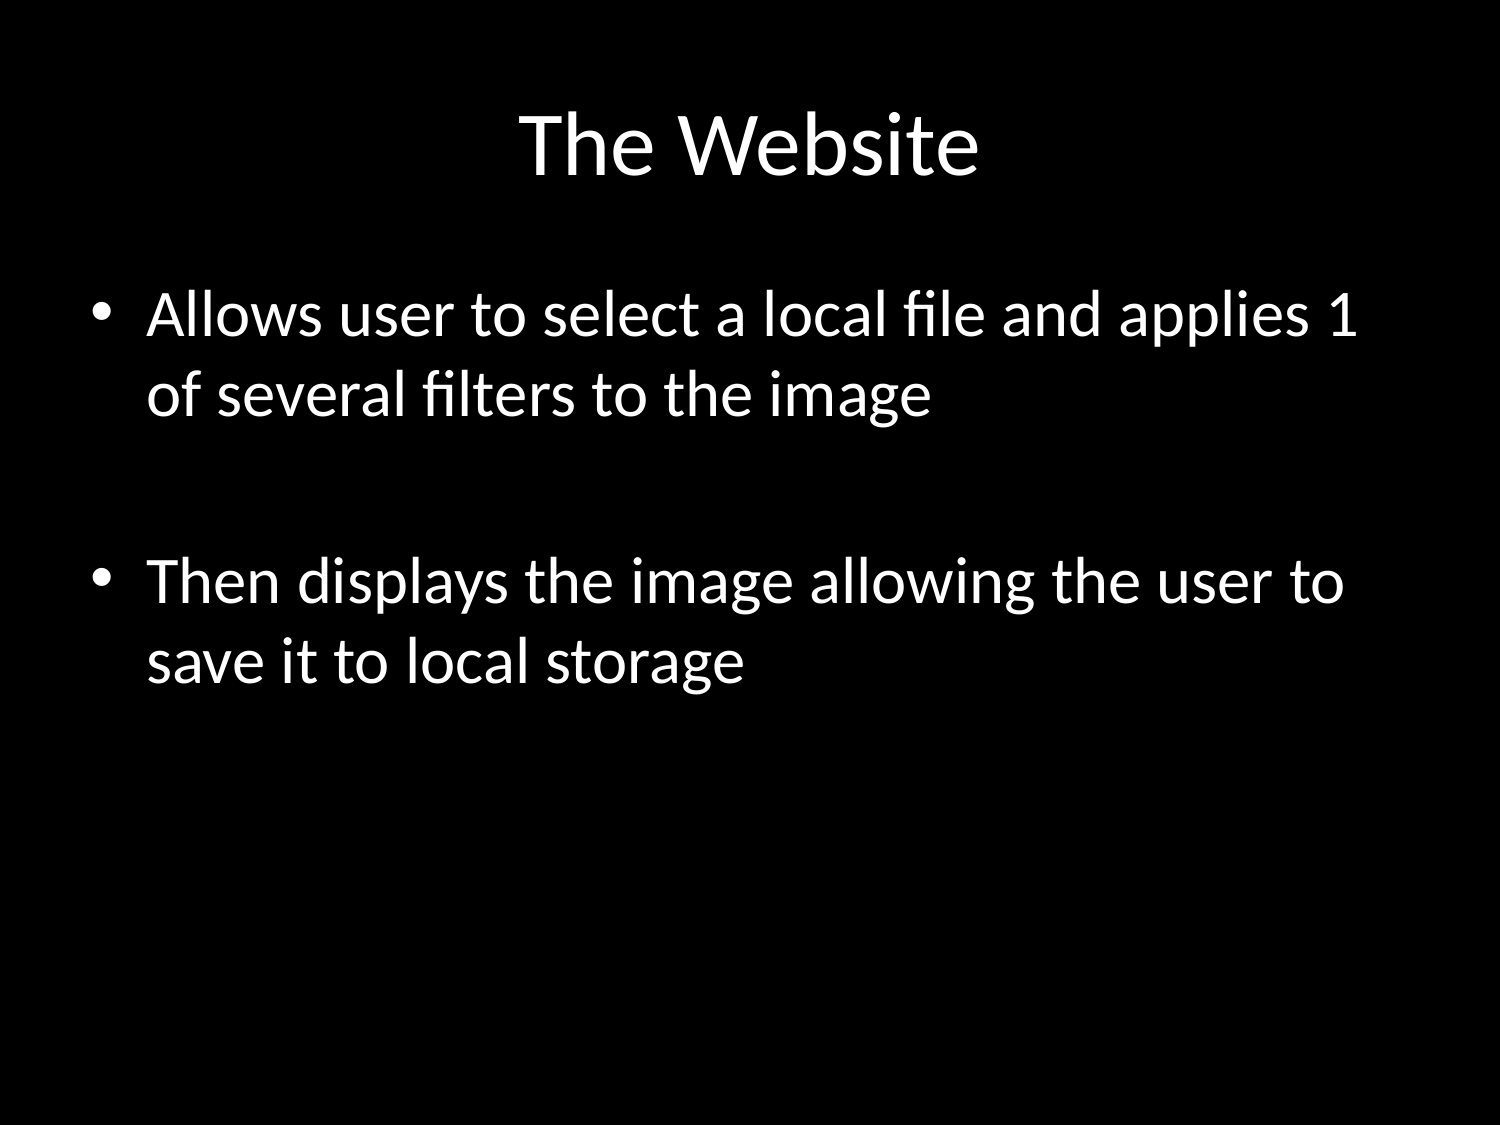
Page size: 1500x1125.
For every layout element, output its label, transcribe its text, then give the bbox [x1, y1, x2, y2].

list Allows user to select a local file and applies 1 of several filters to the image Then displays the image allowing the user to save it to local storage [75, 262, 1425, 1005]
title The Website [75, 45, 1425, 233]
